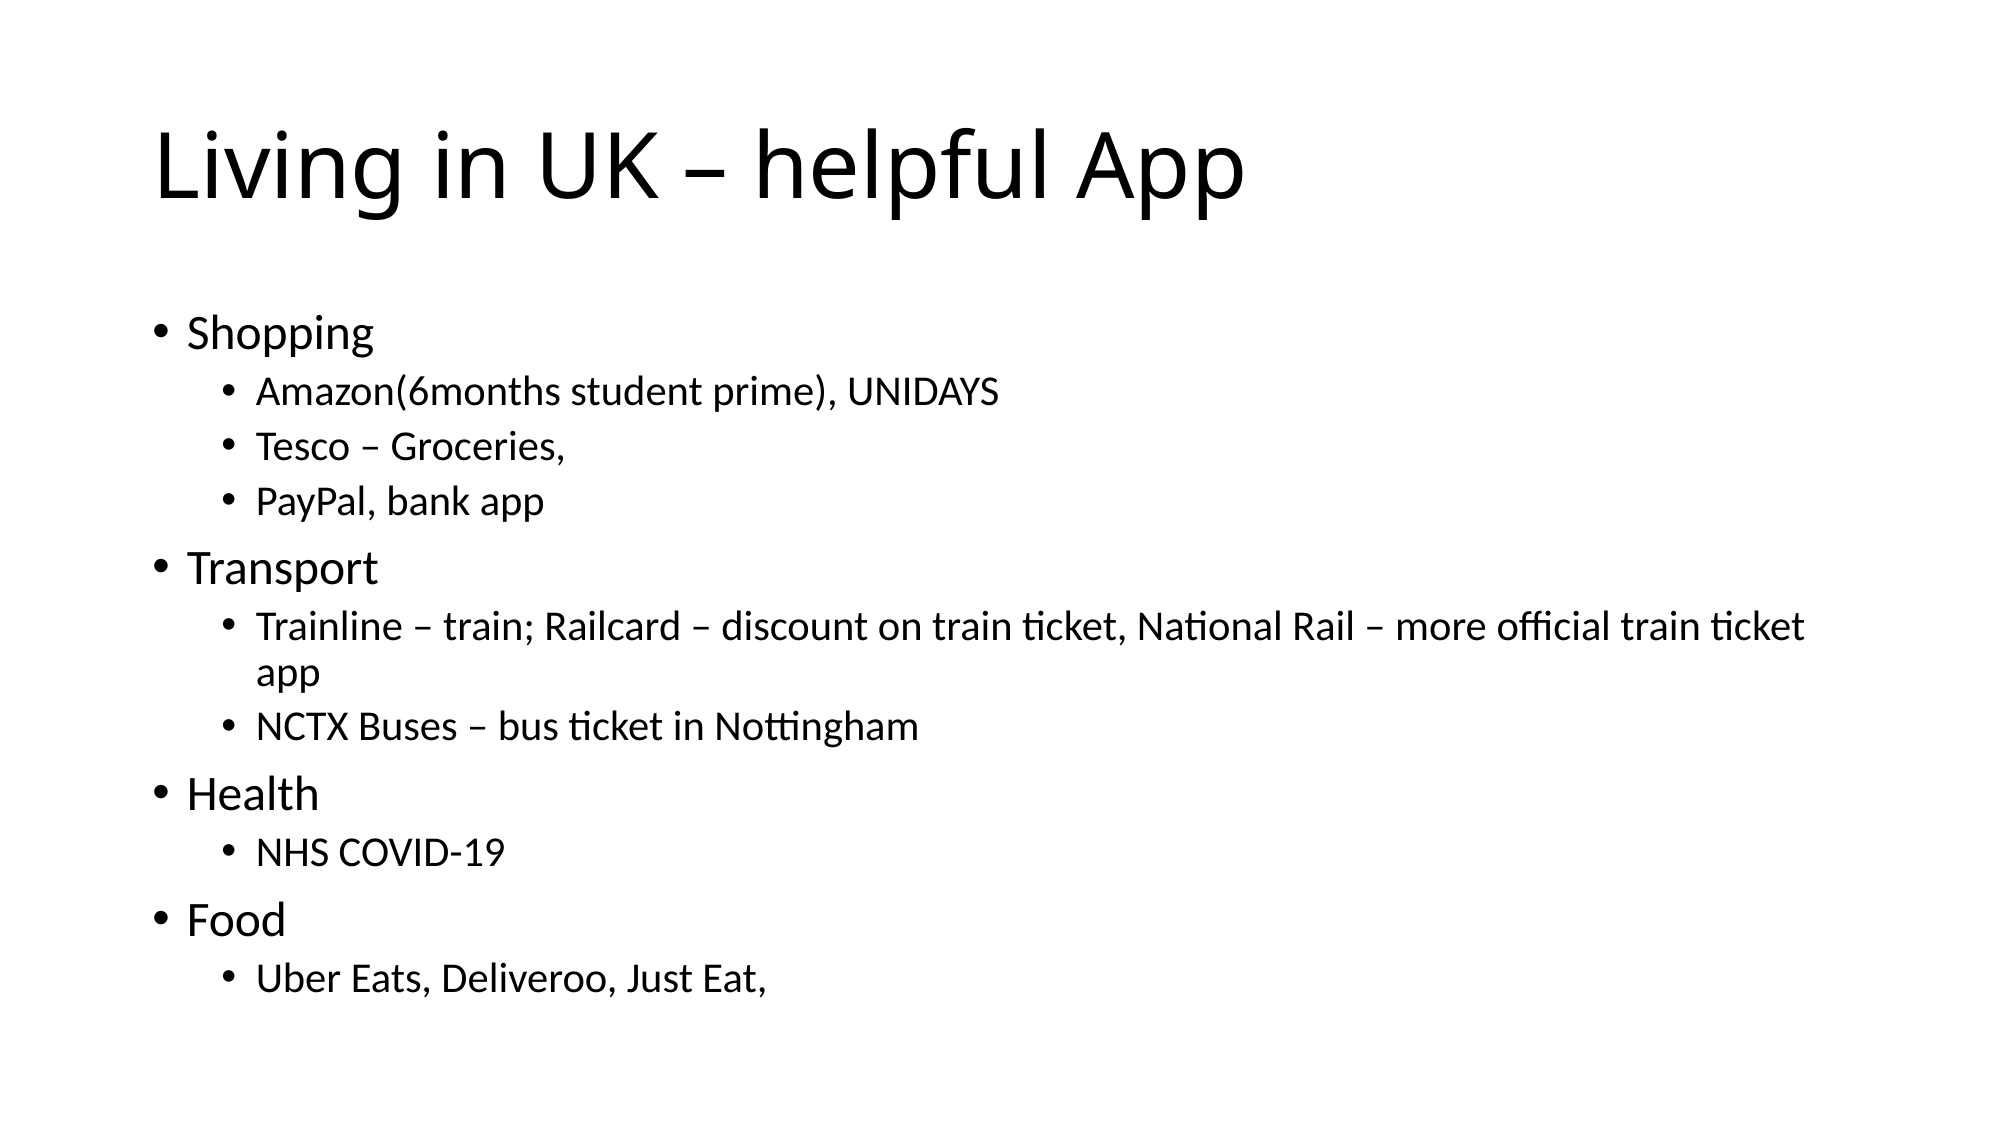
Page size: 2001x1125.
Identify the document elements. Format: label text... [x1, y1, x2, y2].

title Living in UK – helpful App [137, 59, 1863, 278]
list Shopping Amazon(6months student prime), UNIDAYS Tesco – Groceries, PayPal, bank app Transport Trainline – train; Railcard – discount on train ticket, National Rail – more official train ticket app NCTX Buses – bus ticket in Nottingham Health NHS COVID-19 Food Uber Eats, Deliveroo, Just Eat, [137, 299, 1863, 1014]
